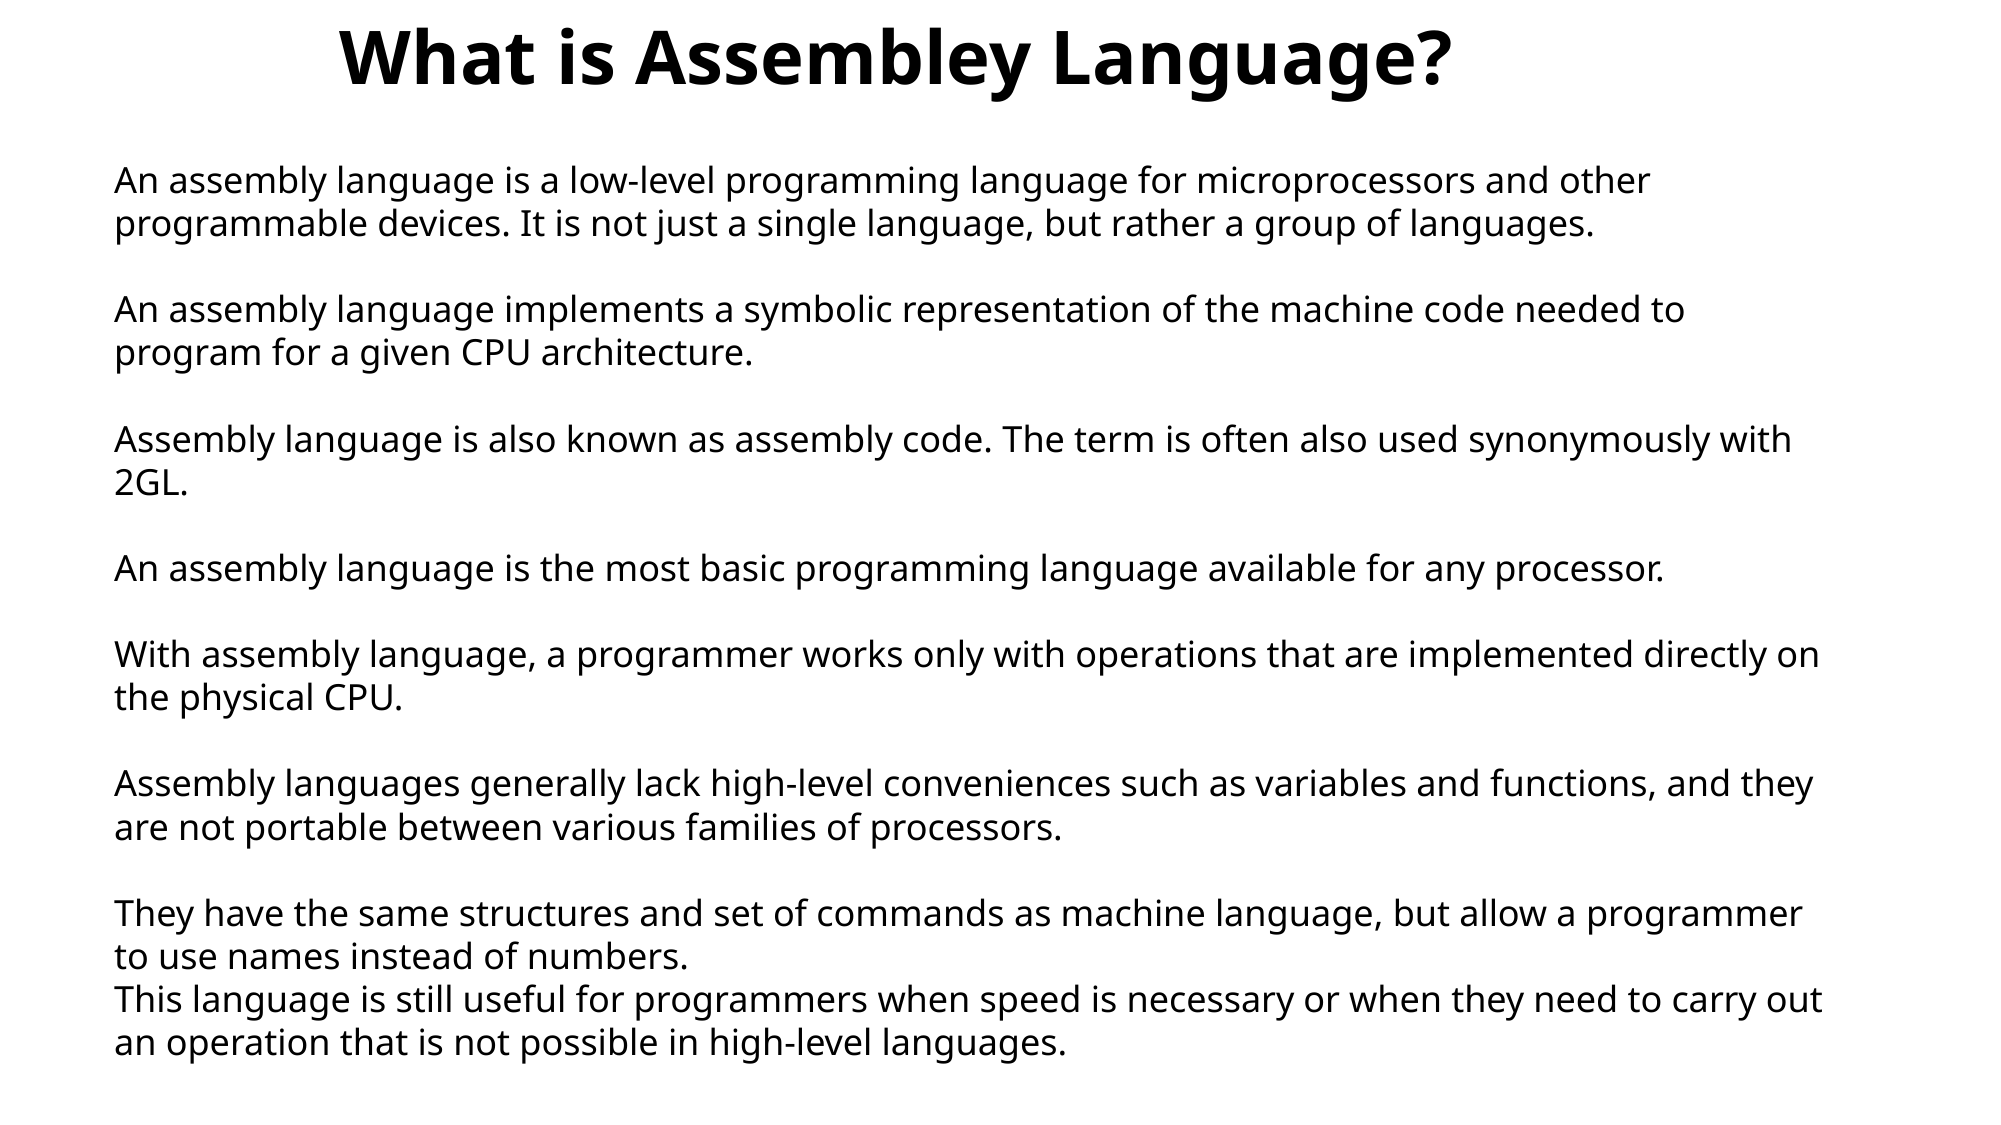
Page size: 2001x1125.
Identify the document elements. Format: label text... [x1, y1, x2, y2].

list An assembly language is a low-level programming language for microprocessors and other programmable devices. It is not just a single language, but rather a group of languages. An assembly language implements a symbolic representation of the machine code needed to program for a given CPU architecture. Assembly language is also known as assembly code. The term is often also used synonymously with 2GL. An assembly language is the most basic programming language available for any processor. With assembly language, a programmer works only with operations that are implemented directly on the physical CPU. Assembly languages generally lack high-level conveniences such as variables and functions, and they are not portable between various families of processors. They have the same structures and set of commands as machine language, but allow a programmer to use names instead of numbers. This language is still useful for programmers when speed is necessary or when they need to carry out an operation that is not possible in high-level languages. [99, 149, 1847, 1083]
title What is Assembley Language? [324, 21, 1675, 108]
